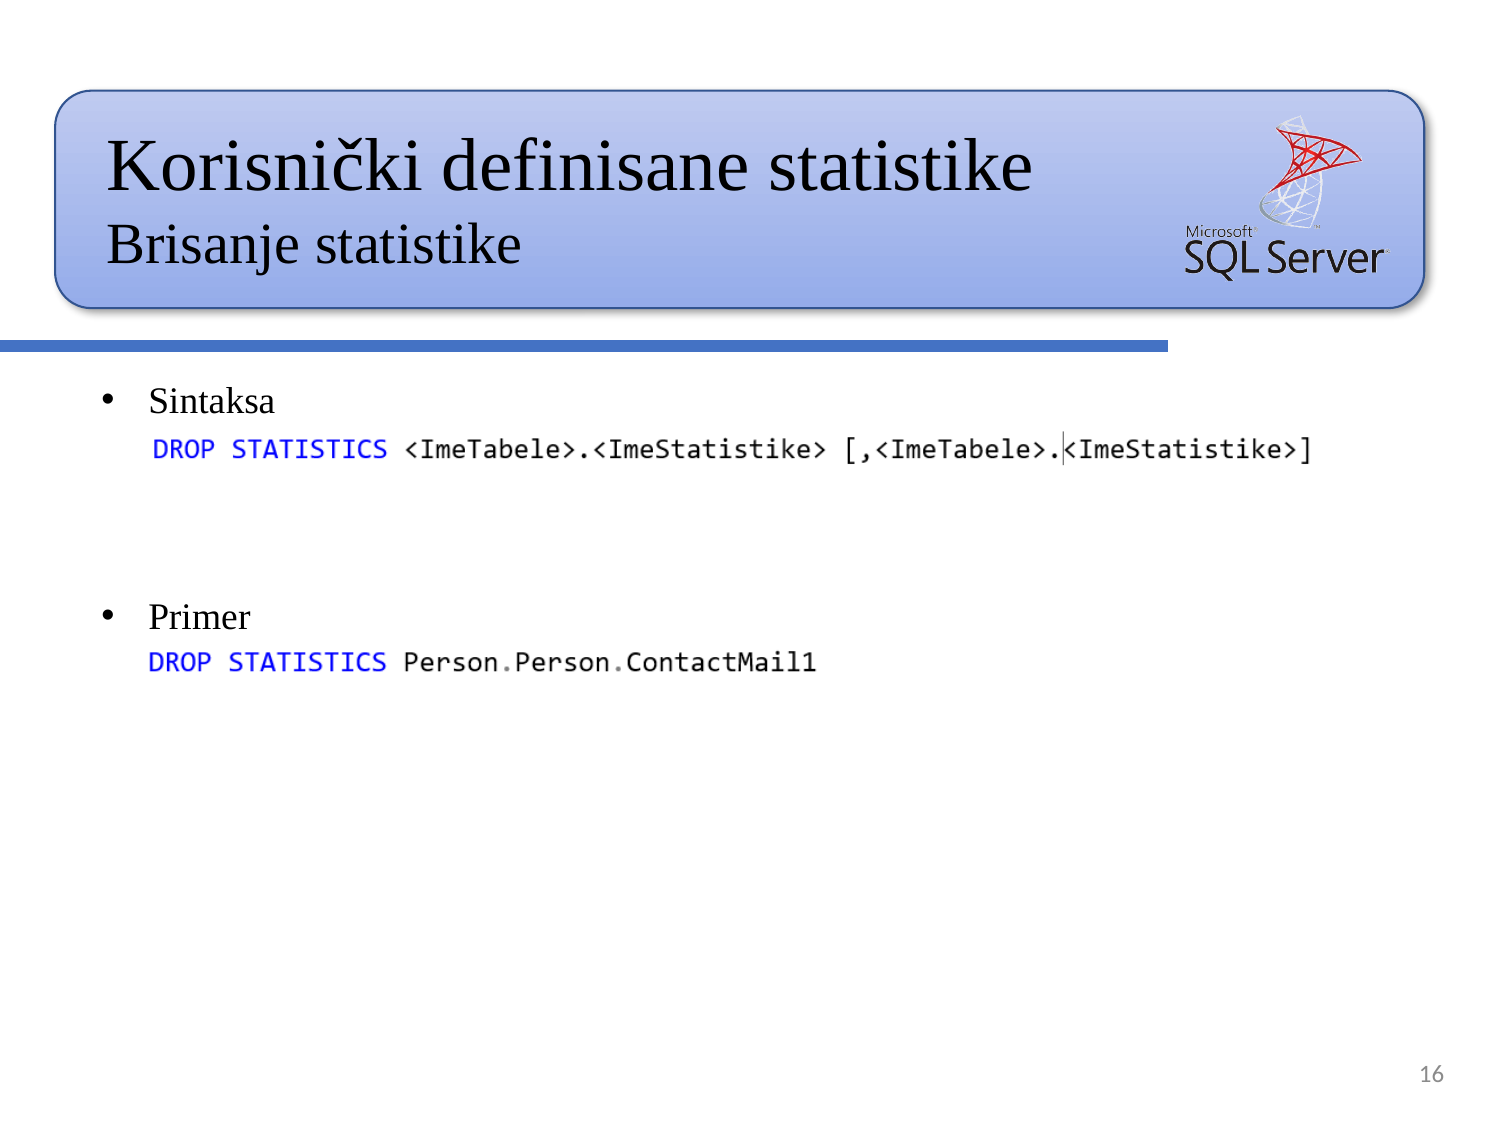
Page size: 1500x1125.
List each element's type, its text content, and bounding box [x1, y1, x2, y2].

text_box [54, 89, 1426, 310]
text_box Sintaksa [86, 369, 1450, 429]
text_box Korisnički definisane statistike Brisanje statistike [91, 108, 1050, 283]
picture [142, 428, 1324, 471]
text_box Primer [86, 584, 1450, 645]
picture [1166, 105, 1401, 294]
picture [143, 643, 829, 682]
slide_number 16 [1122, 1042, 1460, 1103]
